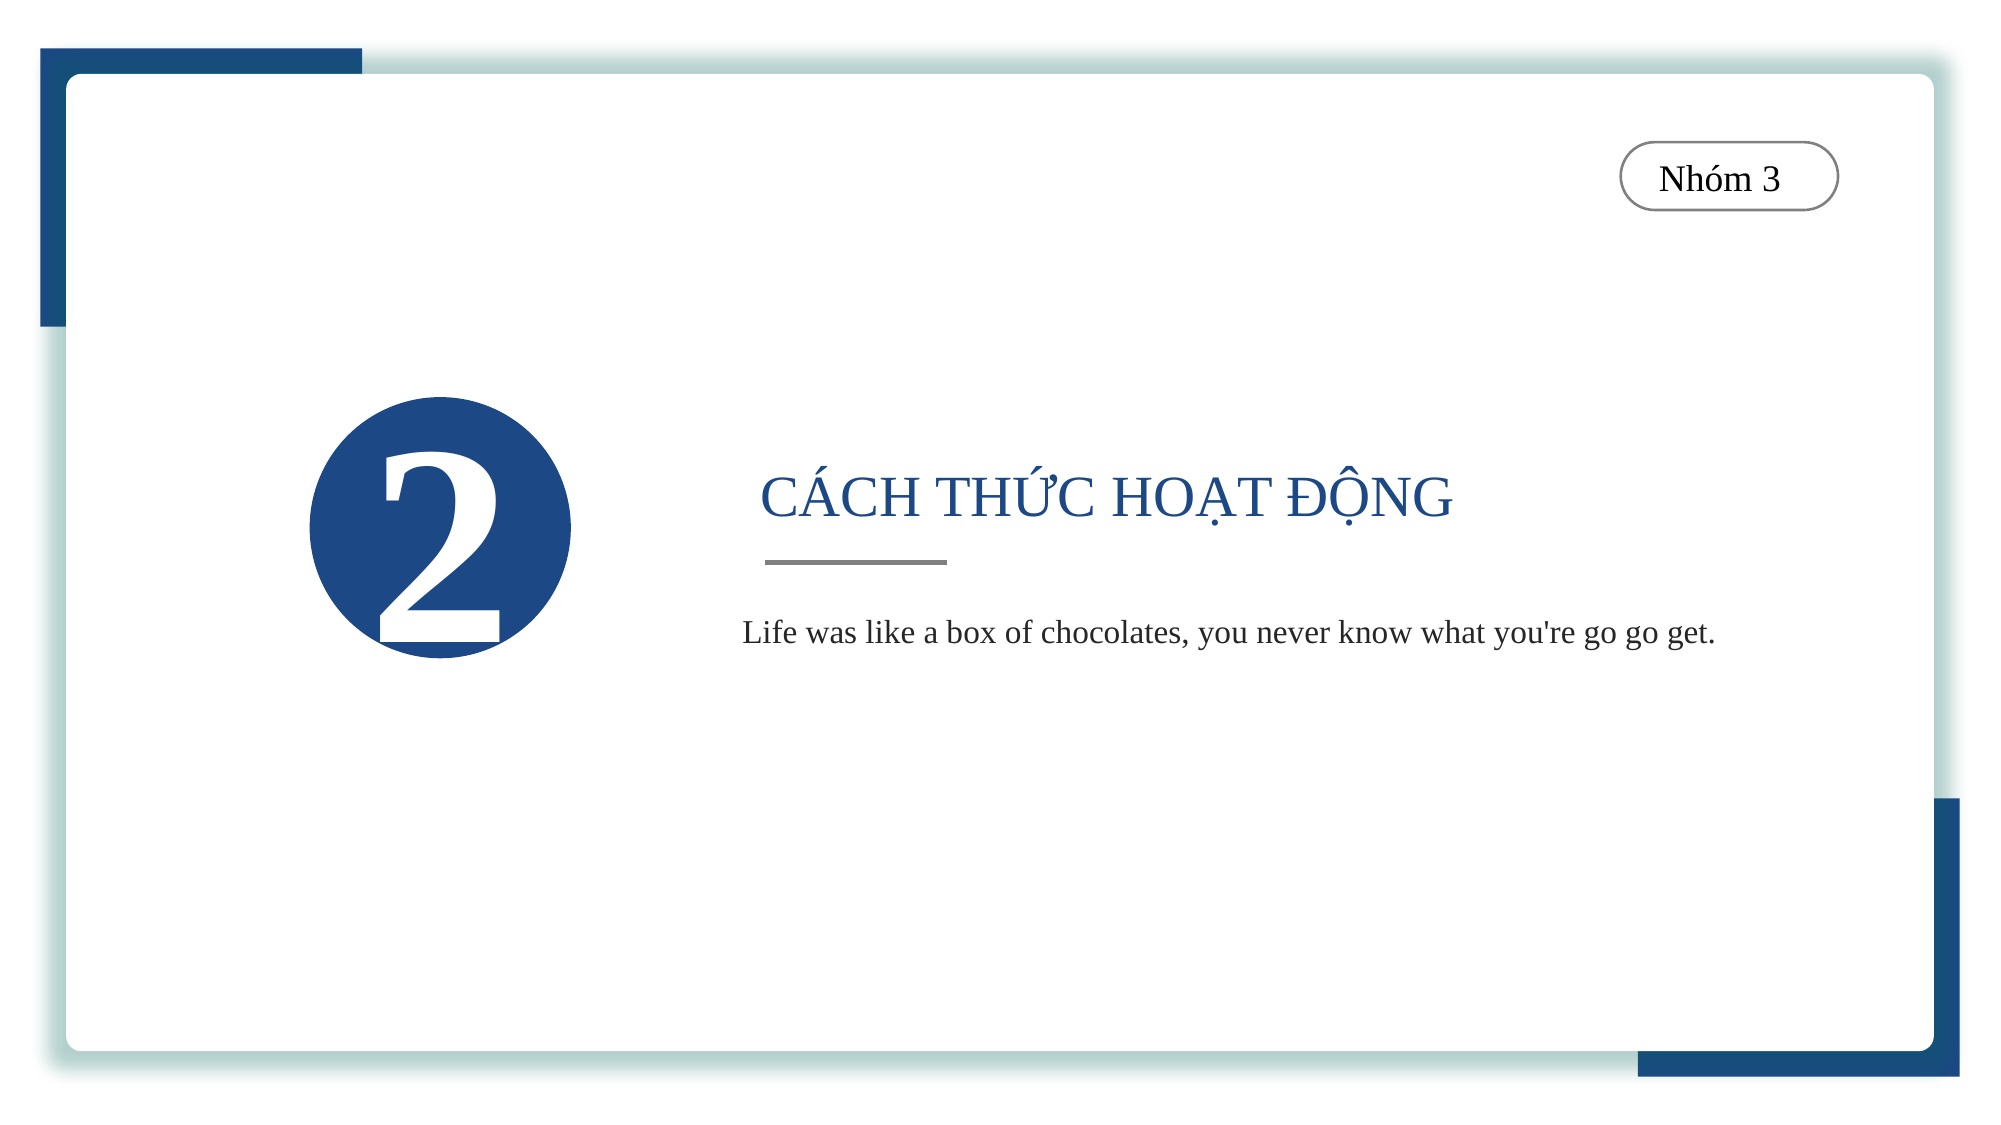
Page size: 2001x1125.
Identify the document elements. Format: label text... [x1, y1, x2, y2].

text_box [1945, 1063, 1961, 1078]
text_box [39, 47, 56, 64]
text_box [65, 72, 1935, 1053]
text_box Nhóm 3 [1619, 141, 1840, 212]
text_box Life was like a box of chocolates, you never know what you're go go get. [713, 602, 1747, 658]
text_box 2 [308, 396, 572, 660]
text_box CÁCH THỨC HOẠT ĐỘNG [745, 450, 1691, 535]
